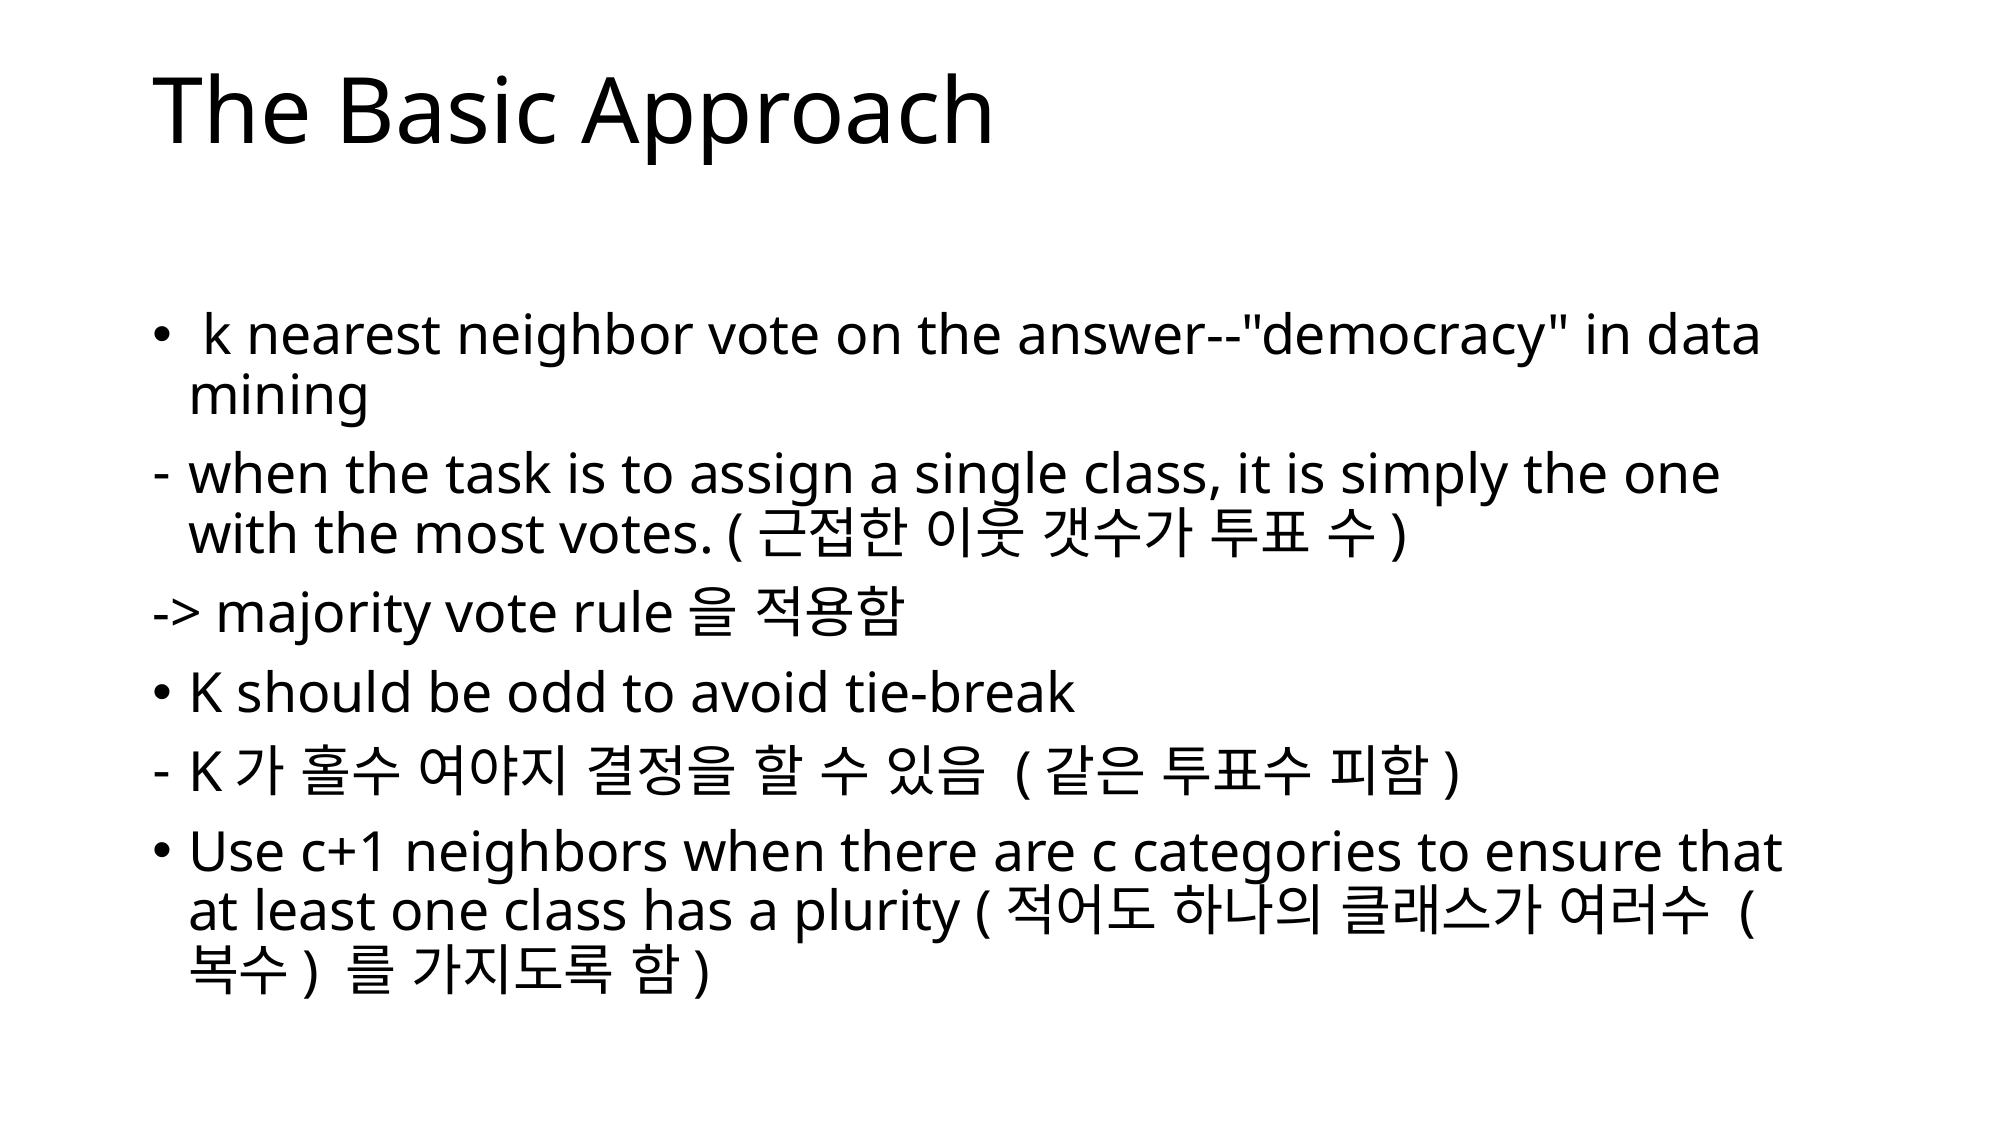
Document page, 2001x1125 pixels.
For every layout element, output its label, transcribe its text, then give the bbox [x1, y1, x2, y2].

title The Basic Approach [137, 59, 1863, 278]
list k nearest neighbor vote on the answer--"democracy" in data mining when the task is to assign a single class, it is simply the one with the most votes. (근접한 이웃 갯수가 투표 수) -> majority vote rule을 적용함 K should be odd to avoid tie-break K가 홀수 여야지 결정을 할 수 있음 (같은 투표수 피함) Use c+1 neighbors when there are c categories to ensure that at least one class has a plurity (적어도 하나의 클래스가 여러수 (복수) 를 가지도록 함) [137, 299, 1863, 1014]
